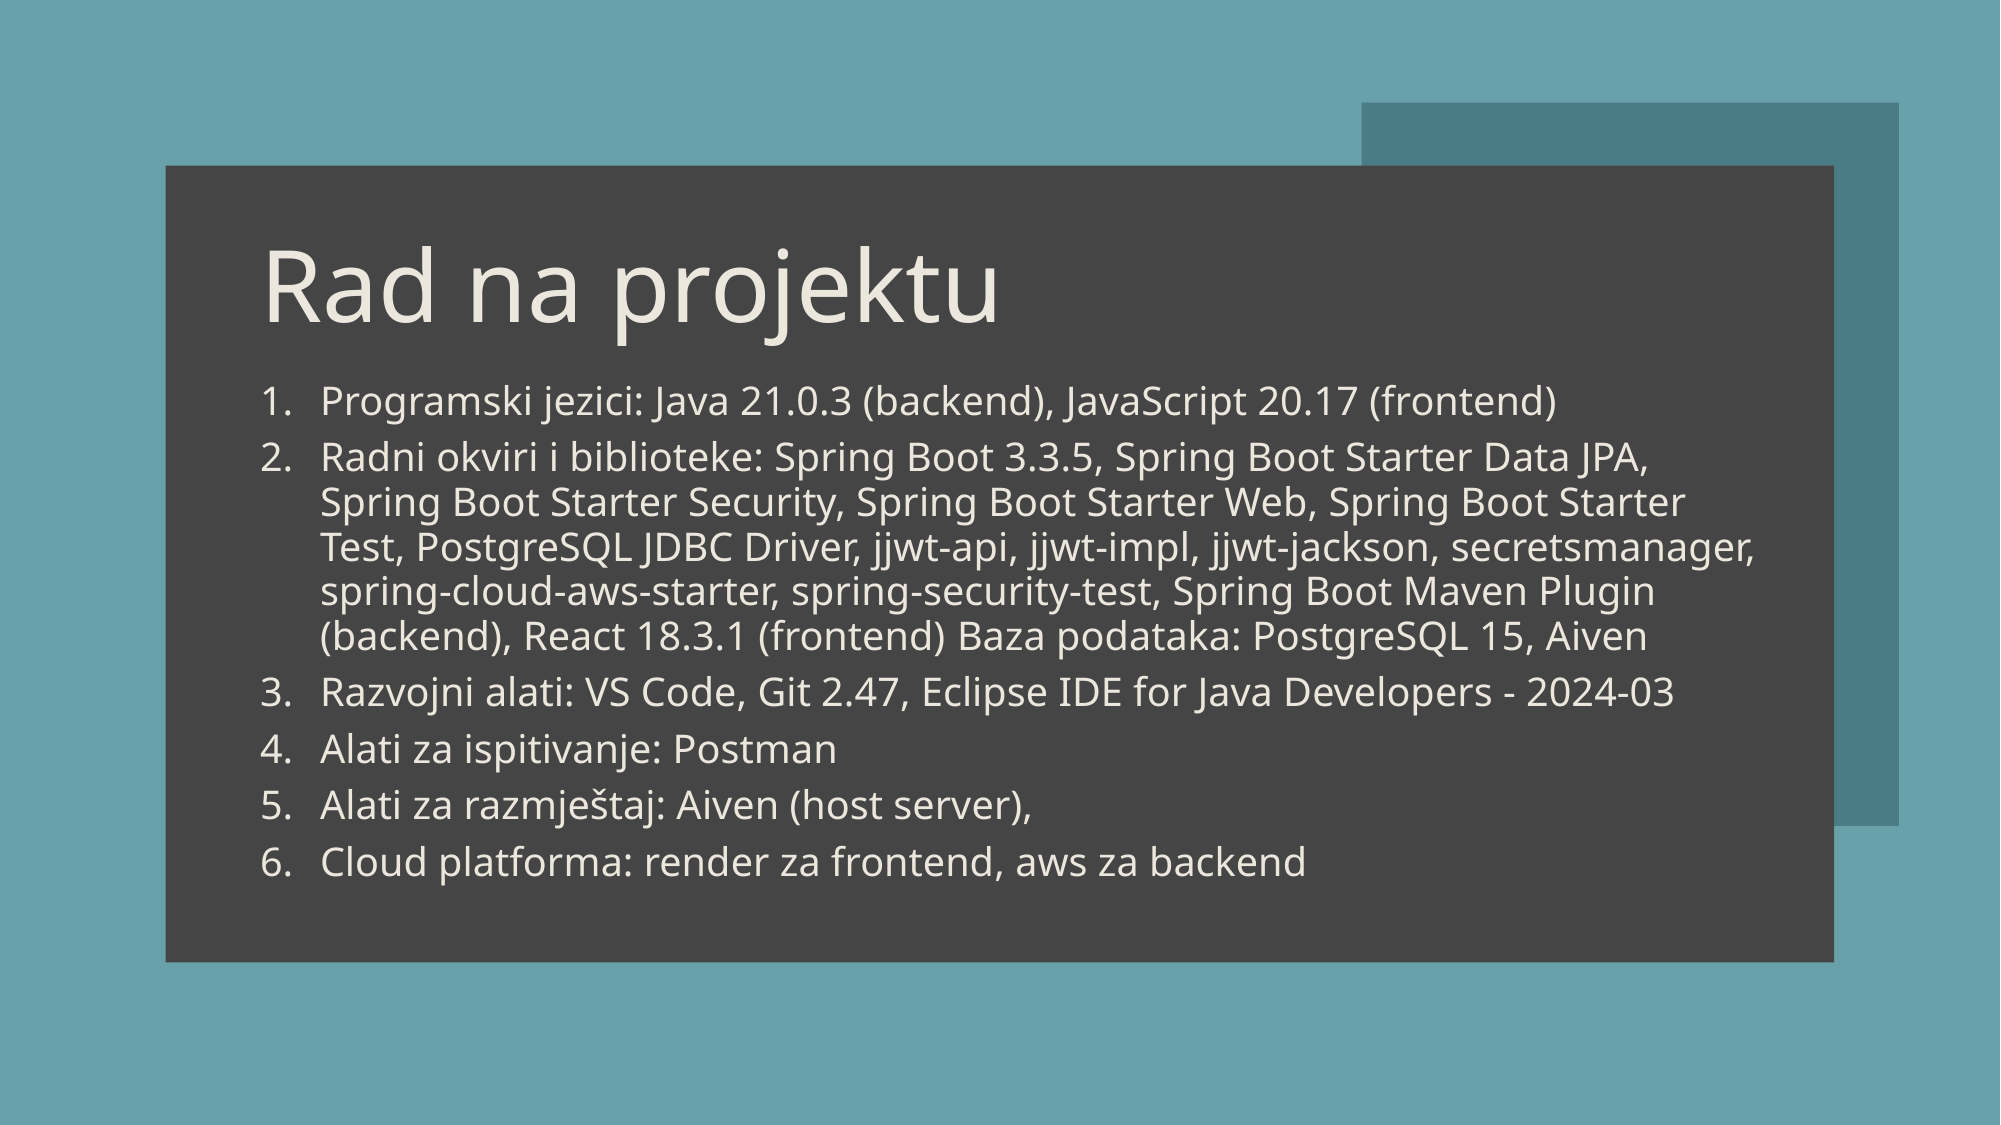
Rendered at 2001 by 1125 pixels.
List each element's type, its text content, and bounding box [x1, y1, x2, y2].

text_box [1361, 102, 1899, 826]
text_box [163, 163, 1837, 965]
text_box [0, 0, 2000, 1125]
title Rad na projektu [245, 229, 1775, 372]
list Programski jezici: Java 21.0.3 (backend), JavaScript 20.17 (frontend) Radni okviri i biblioteke: Spring Boot 3.3.5, Spring Boot Starter Data JPA, Spring Boot Starter Security, Spring Boot Starter Web, Spring Boot Starter Test, PostgreSQL JDBC Driver, jjwt-api, jjwt-impl, jjwt-jackson, secretsmanager, spring-cloud-aws-starter, spring-security-test, Spring Boot Maven Plugin (backend), React 18.3.1 (frontend) Baza podataka: PostgreSQL 15, Aiven Razvojni alati: VS Code, Git 2.47, Eclipse IDE for Java Developers - 2024-03 Alati za ispitivanje: Postman Alati za razmještaj: Aiven (host server), Cloud platforma: render za frontend, aws za backend [245, 372, 1775, 933]
